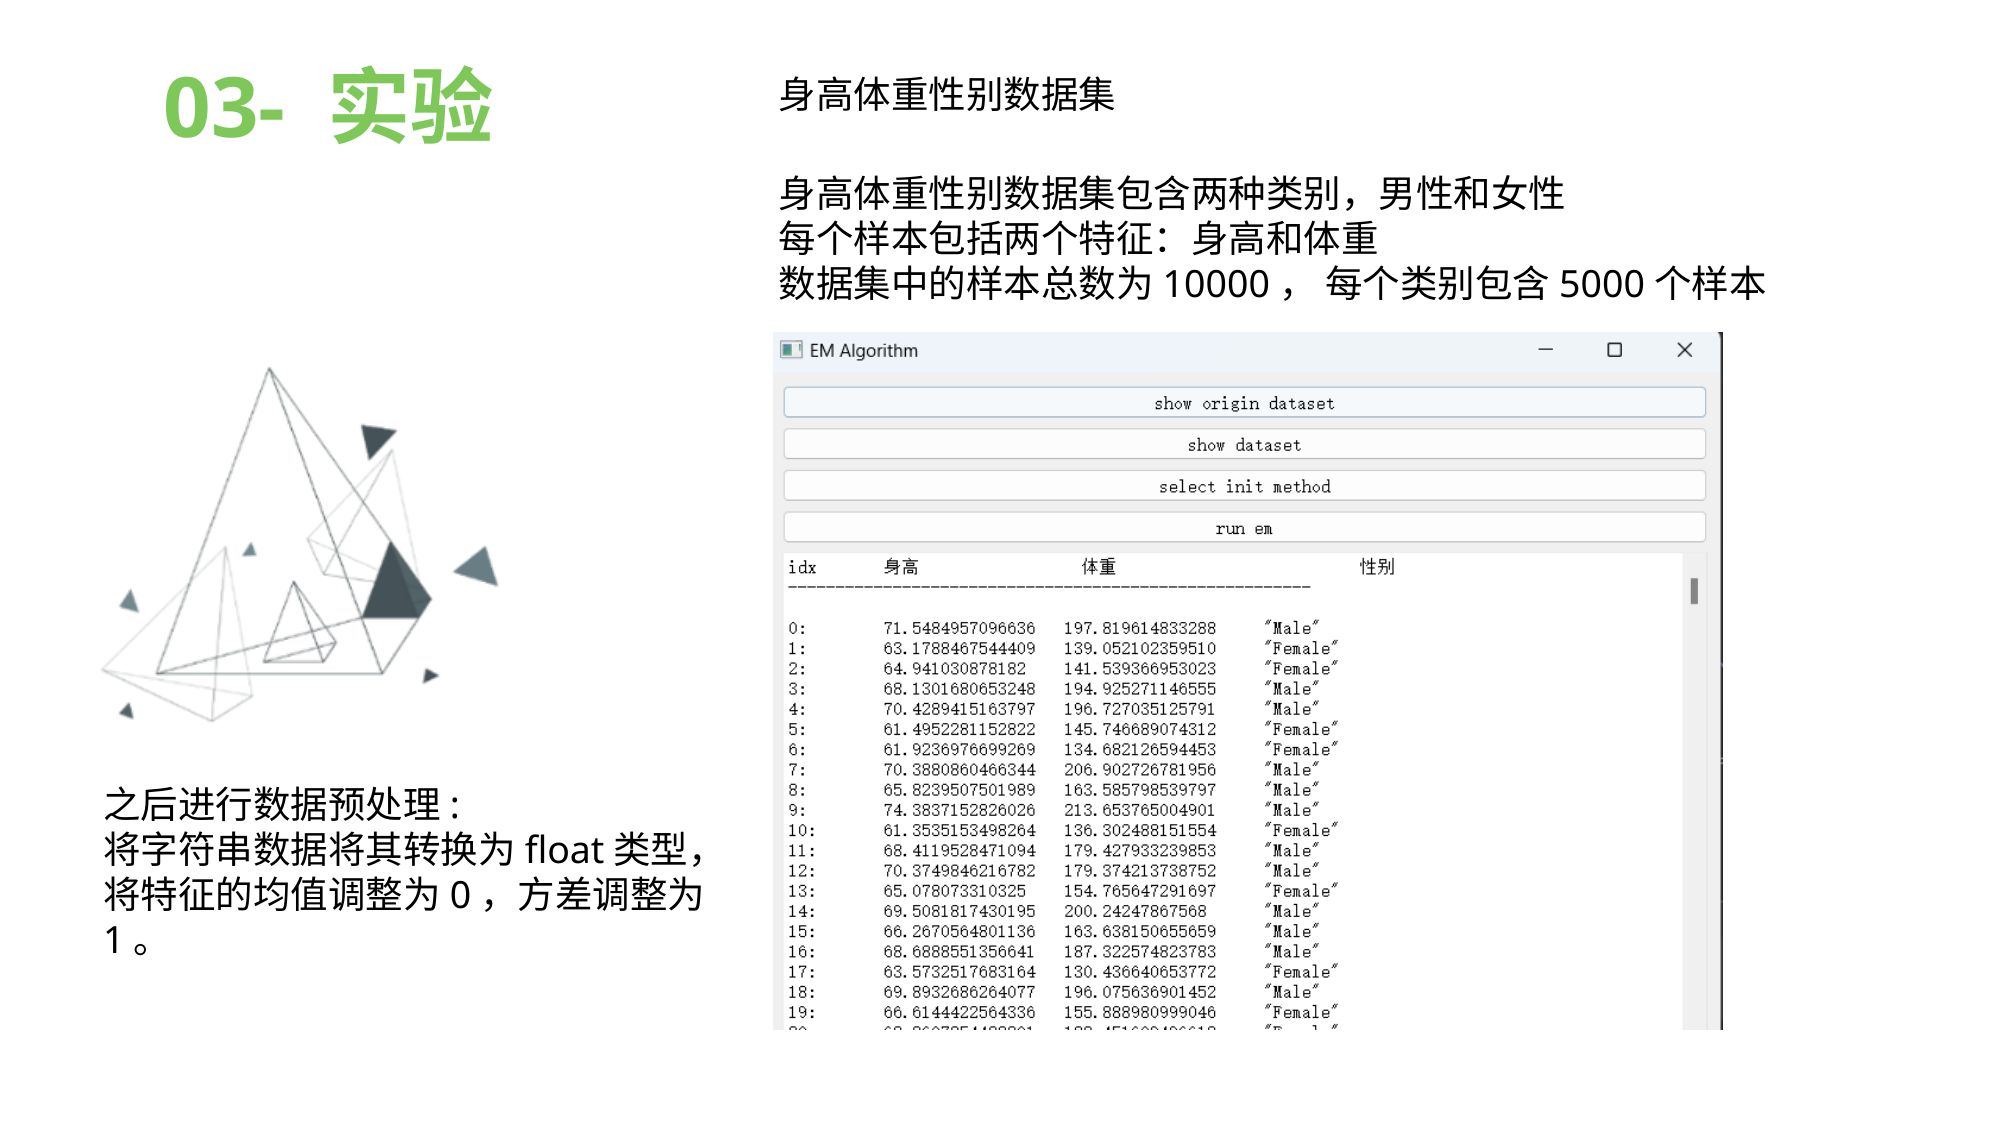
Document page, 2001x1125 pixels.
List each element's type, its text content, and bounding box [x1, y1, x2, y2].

text_box 之后进行数据预处理: 将字符串数据将其转换为float类型， 将特征的均值调整为0，方差调整为1。 [88, 773, 745, 928]
text_box 03- 实验 [75, 46, 1076, 162]
picture [773, 332, 1723, 1030]
text_box 身高体重性别数据集包含两种类别，男性和女性 每个样本包括两个特征：身高和体重 数据集中的样本总数为10000， 每个类别包含5000个样本 [764, 162, 1804, 358]
text_box 身高体重性别数据集 [764, 64, 1431, 124]
